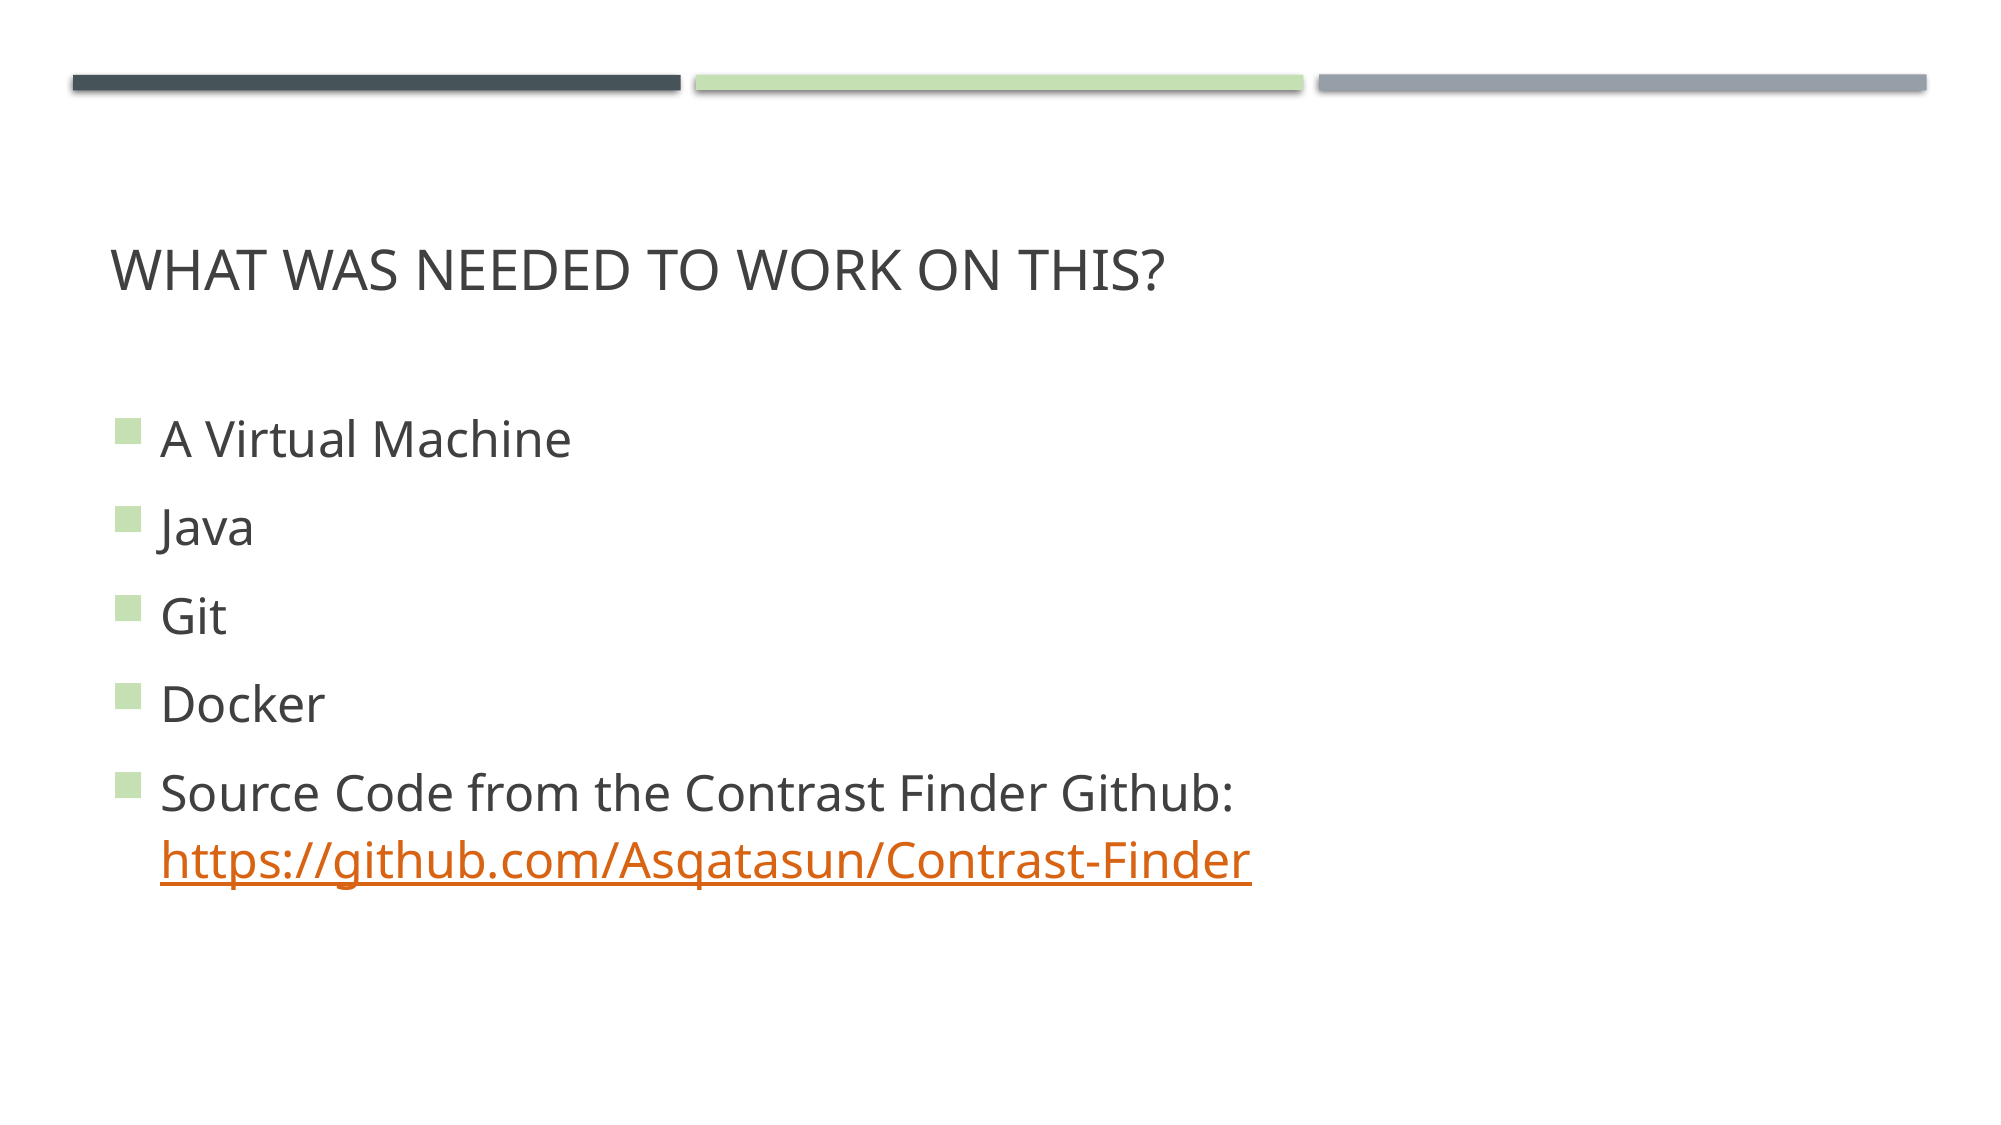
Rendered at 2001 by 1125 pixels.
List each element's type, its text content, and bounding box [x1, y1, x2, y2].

title What Was needed to work on This? [95, 115, 1905, 311]
list A Virtual Machine Java Git Docker Source Code from the Contrast Finder Github: https://github.com/Asqatasun/Contrast-Finder [95, 383, 1905, 981]
